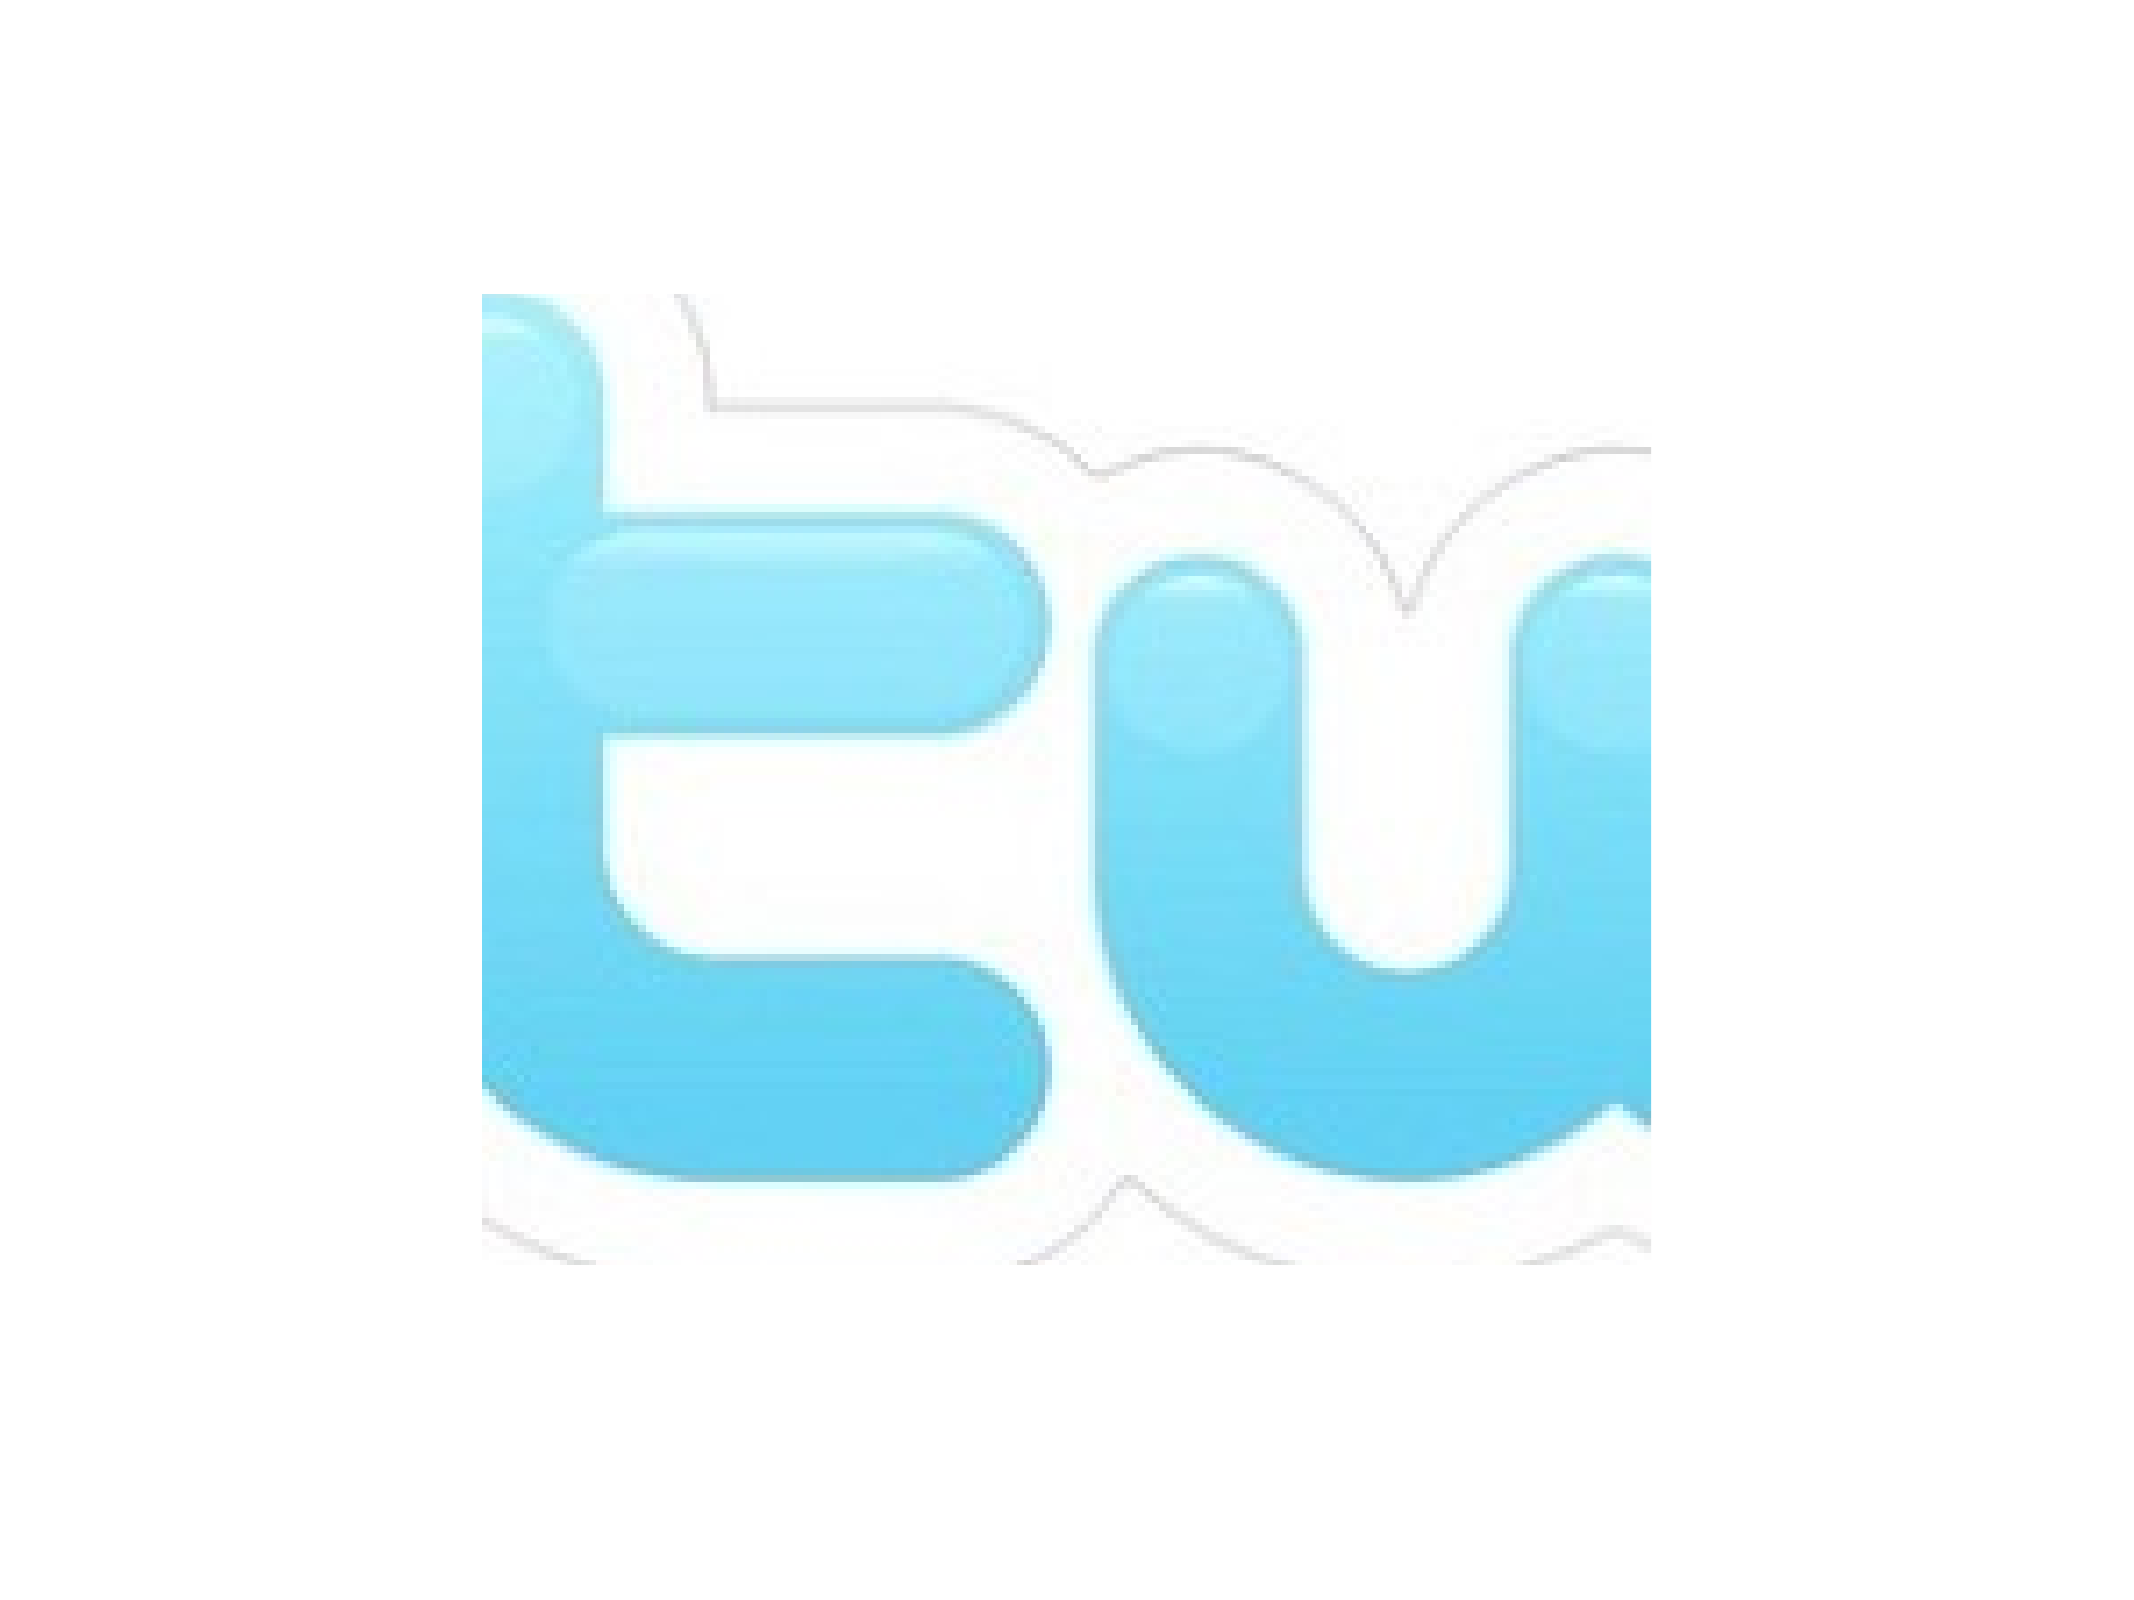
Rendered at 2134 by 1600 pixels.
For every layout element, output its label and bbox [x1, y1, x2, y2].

picture [481, 293, 1652, 1266]
